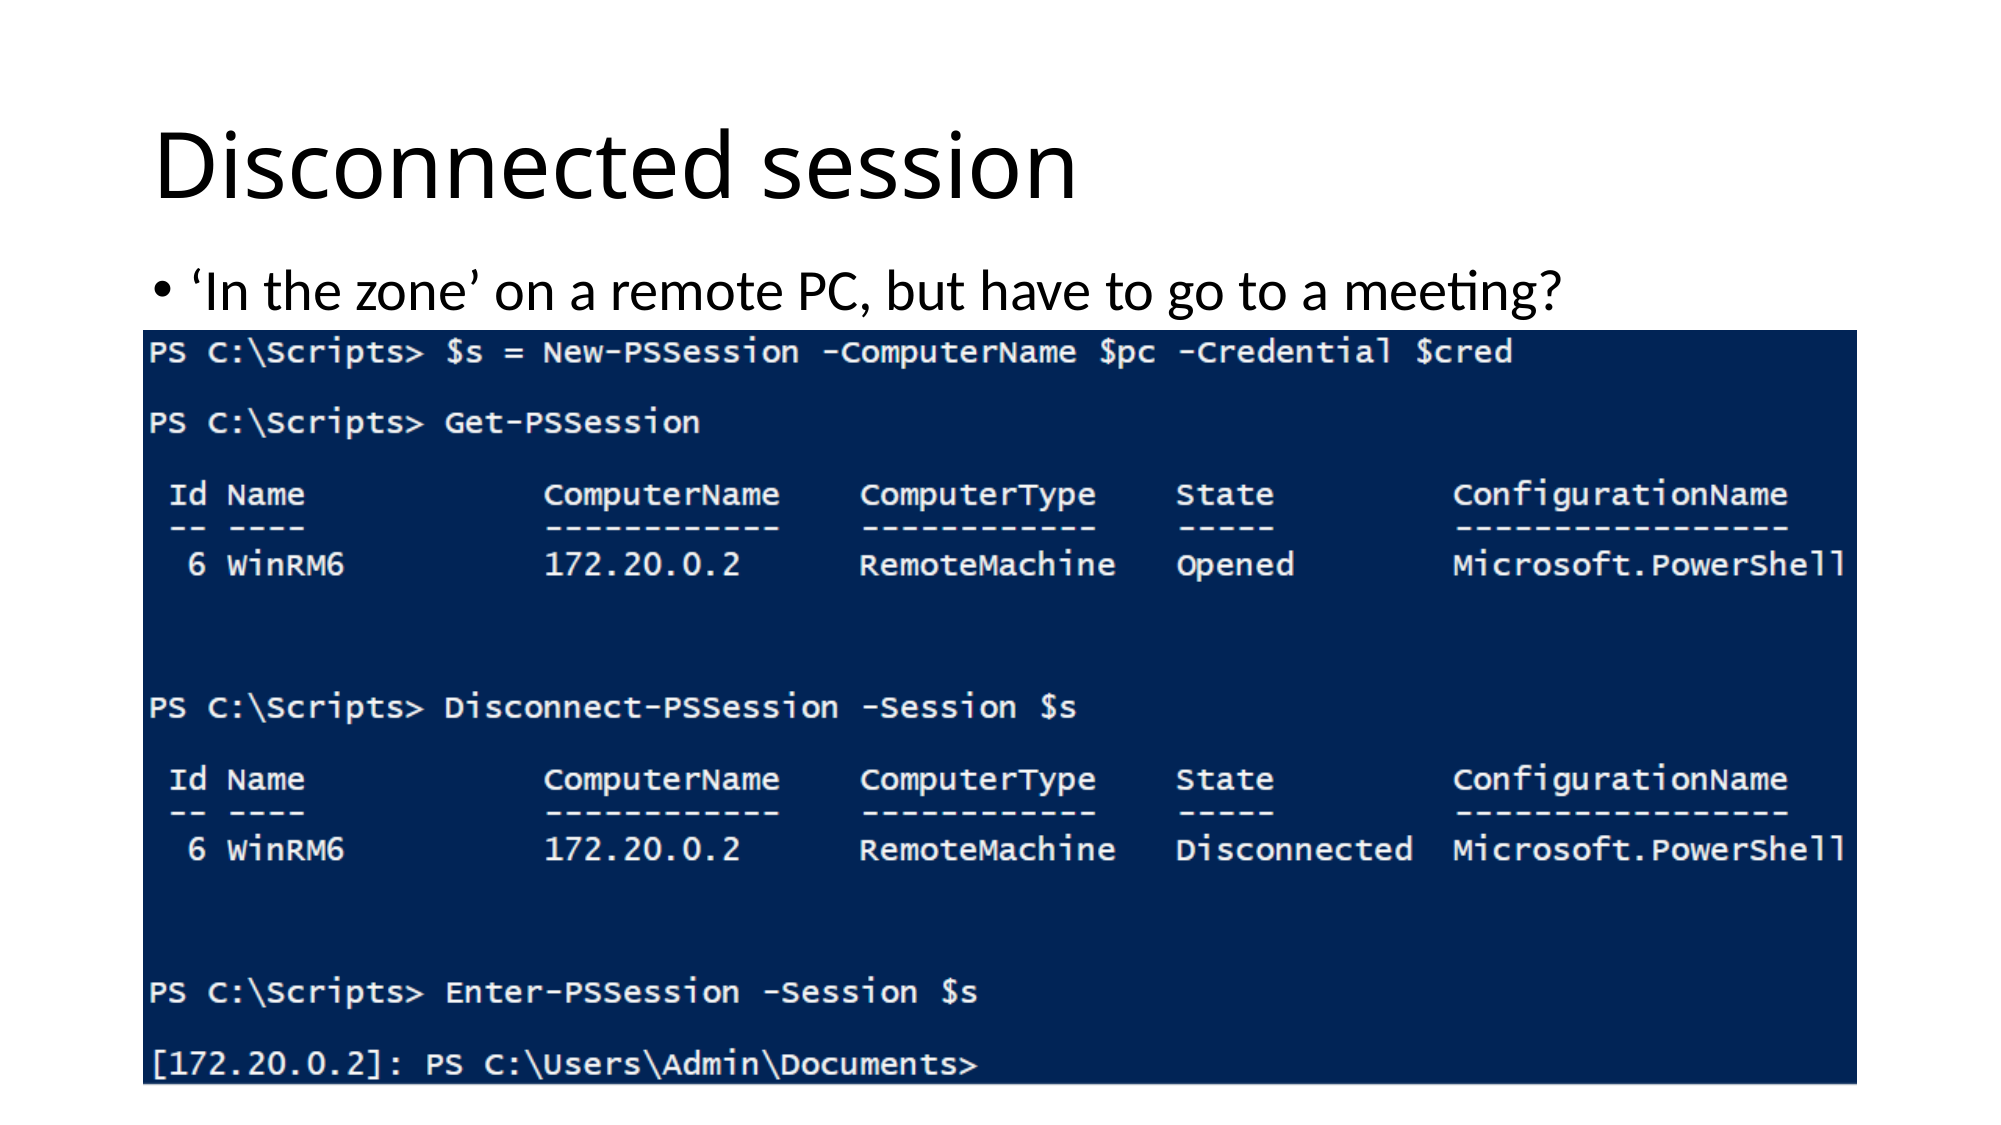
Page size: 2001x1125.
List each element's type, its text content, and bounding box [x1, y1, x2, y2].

list ‘In the zone’ on a remote PC, but have to go to a meeting? Disconnect and reconnect during the meeting! Everyone thinks you’ll be making notes, and congratulate you on your attentiveness to the meeting Remember to regularly ask stuff like “Will this scale” and “Shouldn’t we take a step back?” [137, 252, 1863, 1014]
picture [143, 330, 1857, 1086]
title Disconnected session [137, 59, 1863, 252]
